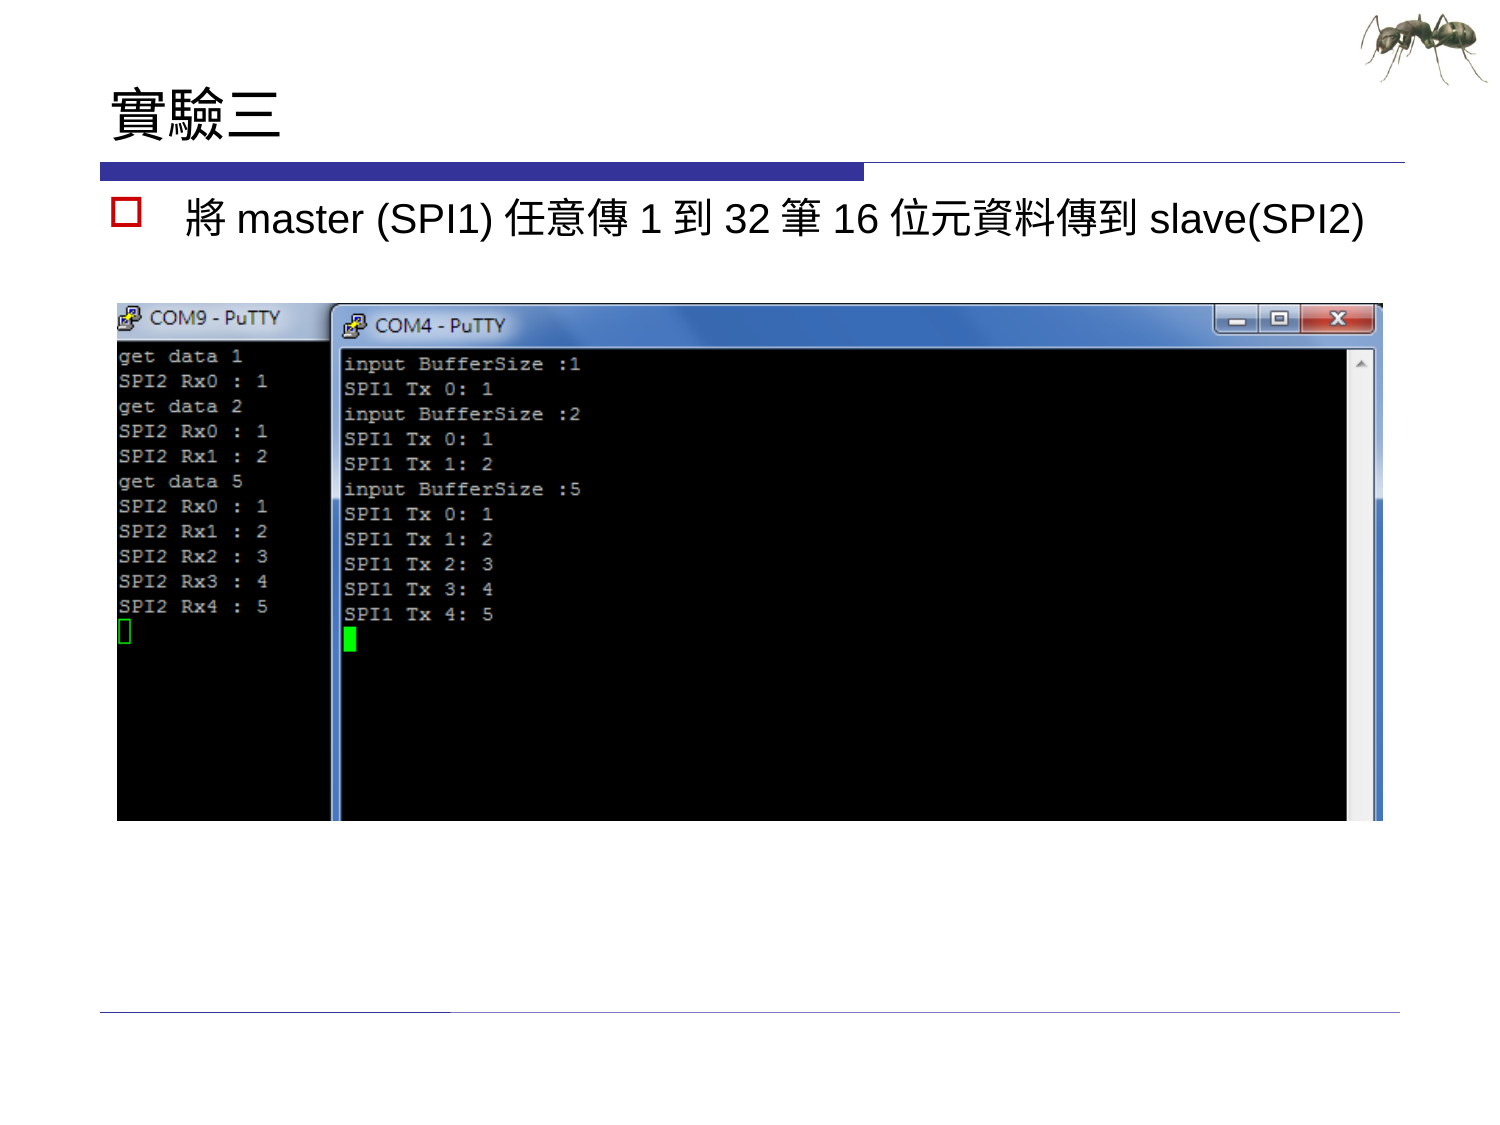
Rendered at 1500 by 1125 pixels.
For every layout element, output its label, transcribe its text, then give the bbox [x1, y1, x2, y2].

list 將master (SPI1)任意傳1到32筆16位元資料傳到slave(SPI2) [92, 184, 1406, 1000]
picture [117, 303, 1383, 822]
title 實驗三 [93, 42, 1407, 156]
picture [1359, 11, 1489, 87]
